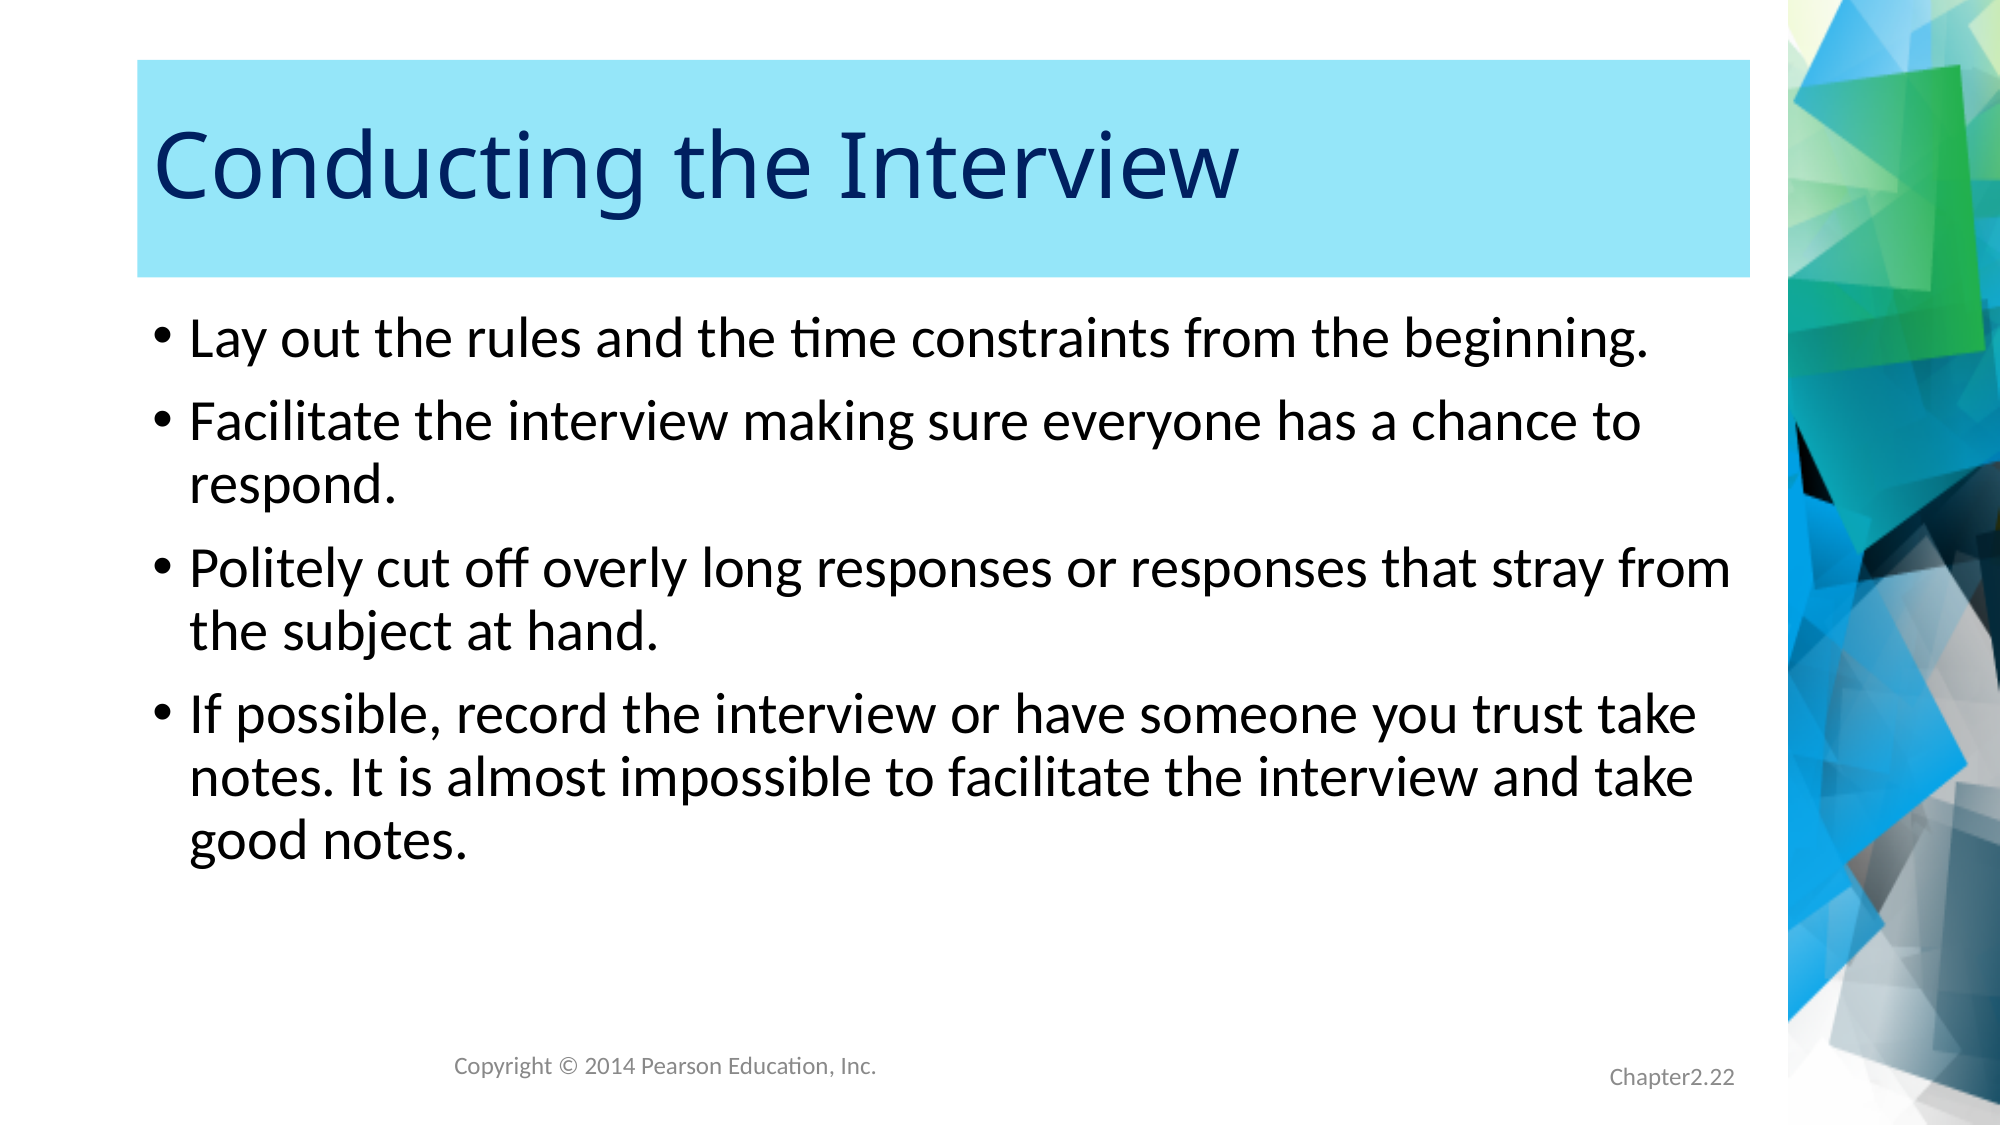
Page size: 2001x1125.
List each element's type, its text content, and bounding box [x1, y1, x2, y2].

slide_number Chapter2.22 [1373, 1045, 1750, 1106]
list Lay out the rules and the time constraints from the beginning. Facilitate the interview making sure everyone has a chance to respond. Politely cut off overly long responses or responses that stray from the subject at hand. If possible, record the interview or have someone you trust take notes. It is almost impossible to facilitate the interview and take good notes. [137, 299, 1750, 1014]
picture [1788, 462, 2000, 1125]
footer Copyright © 2014 Pearson Education, Inc. [439, 1042, 1338, 1103]
title Conducting the Interview [137, 59, 1750, 278]
picture [1788, 0, 2000, 552]
